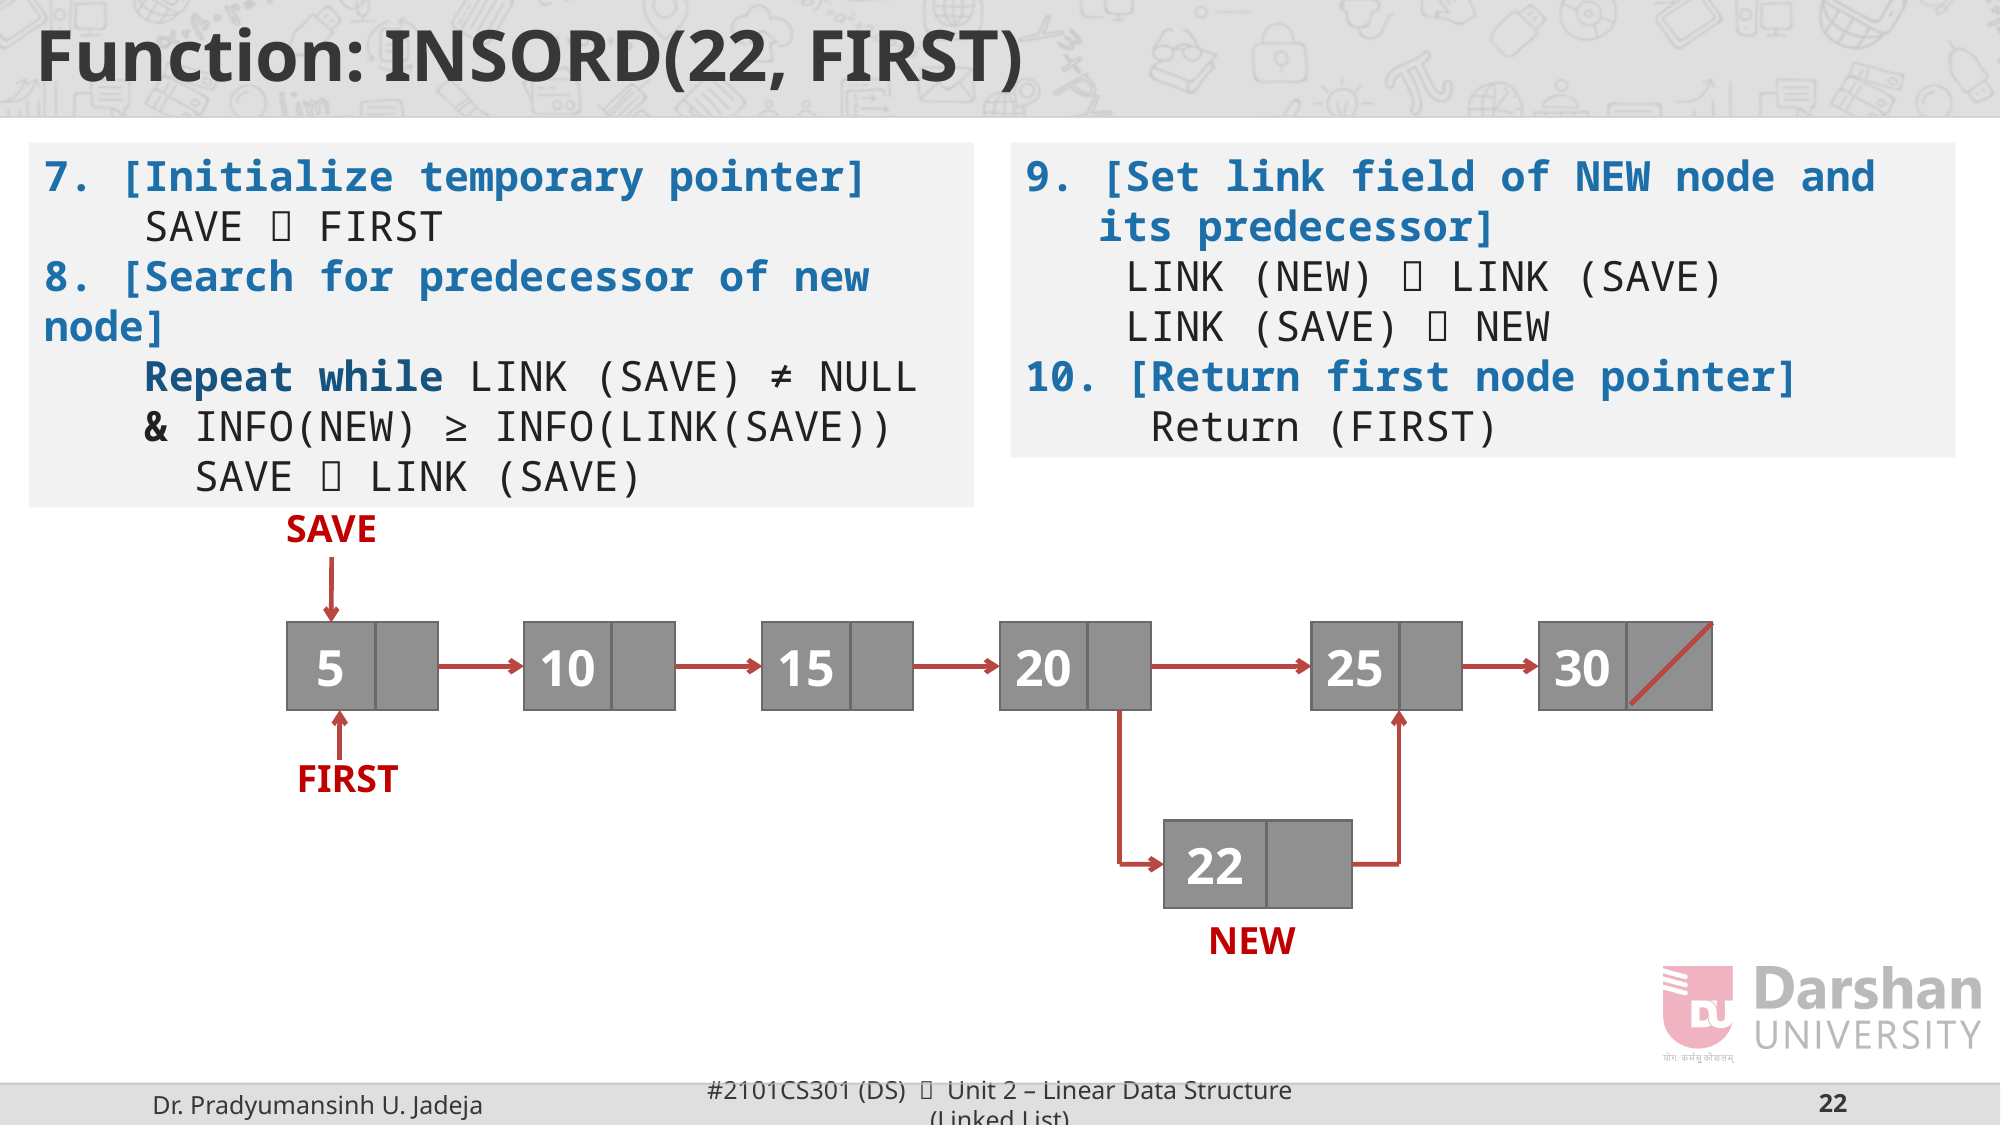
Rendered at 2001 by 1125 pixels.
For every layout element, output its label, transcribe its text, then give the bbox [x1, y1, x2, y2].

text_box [1538, 622, 1713, 710]
text_box 7. [Initialize temporary pointer] SAVE  FIRST 8. [Search for predecessor of new node] Repeat while LINK (SAVE) ≠ NULL & INFO(NEW) ≥ INFO(LINK(SAVE)) SAVE  LINK (SAVE) [28, 142, 974, 508]
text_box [523, 622, 675, 710]
text_box FIRST [281, 747, 414, 808]
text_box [1311, 622, 1463, 710]
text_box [1164, 820, 1353, 909]
text_box NEW [1193, 909, 1311, 970]
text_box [1630, 622, 1713, 705]
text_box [762, 622, 914, 710]
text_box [999, 622, 1151, 710]
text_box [287, 622, 439, 710]
text_box LAST [1663, 966, 1981, 1063]
title Function: INSORD(22, FIRST) [0, 0, 2000, 117]
text_box 9. [Set link field of NEW node and its predecessor] LINK (NEW)  LINK (SAVE) LINK (SAVE)  NEW 10. [Return first node pointer] Return (FIRST) [1010, 142, 1956, 458]
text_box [274, 497, 389, 621]
